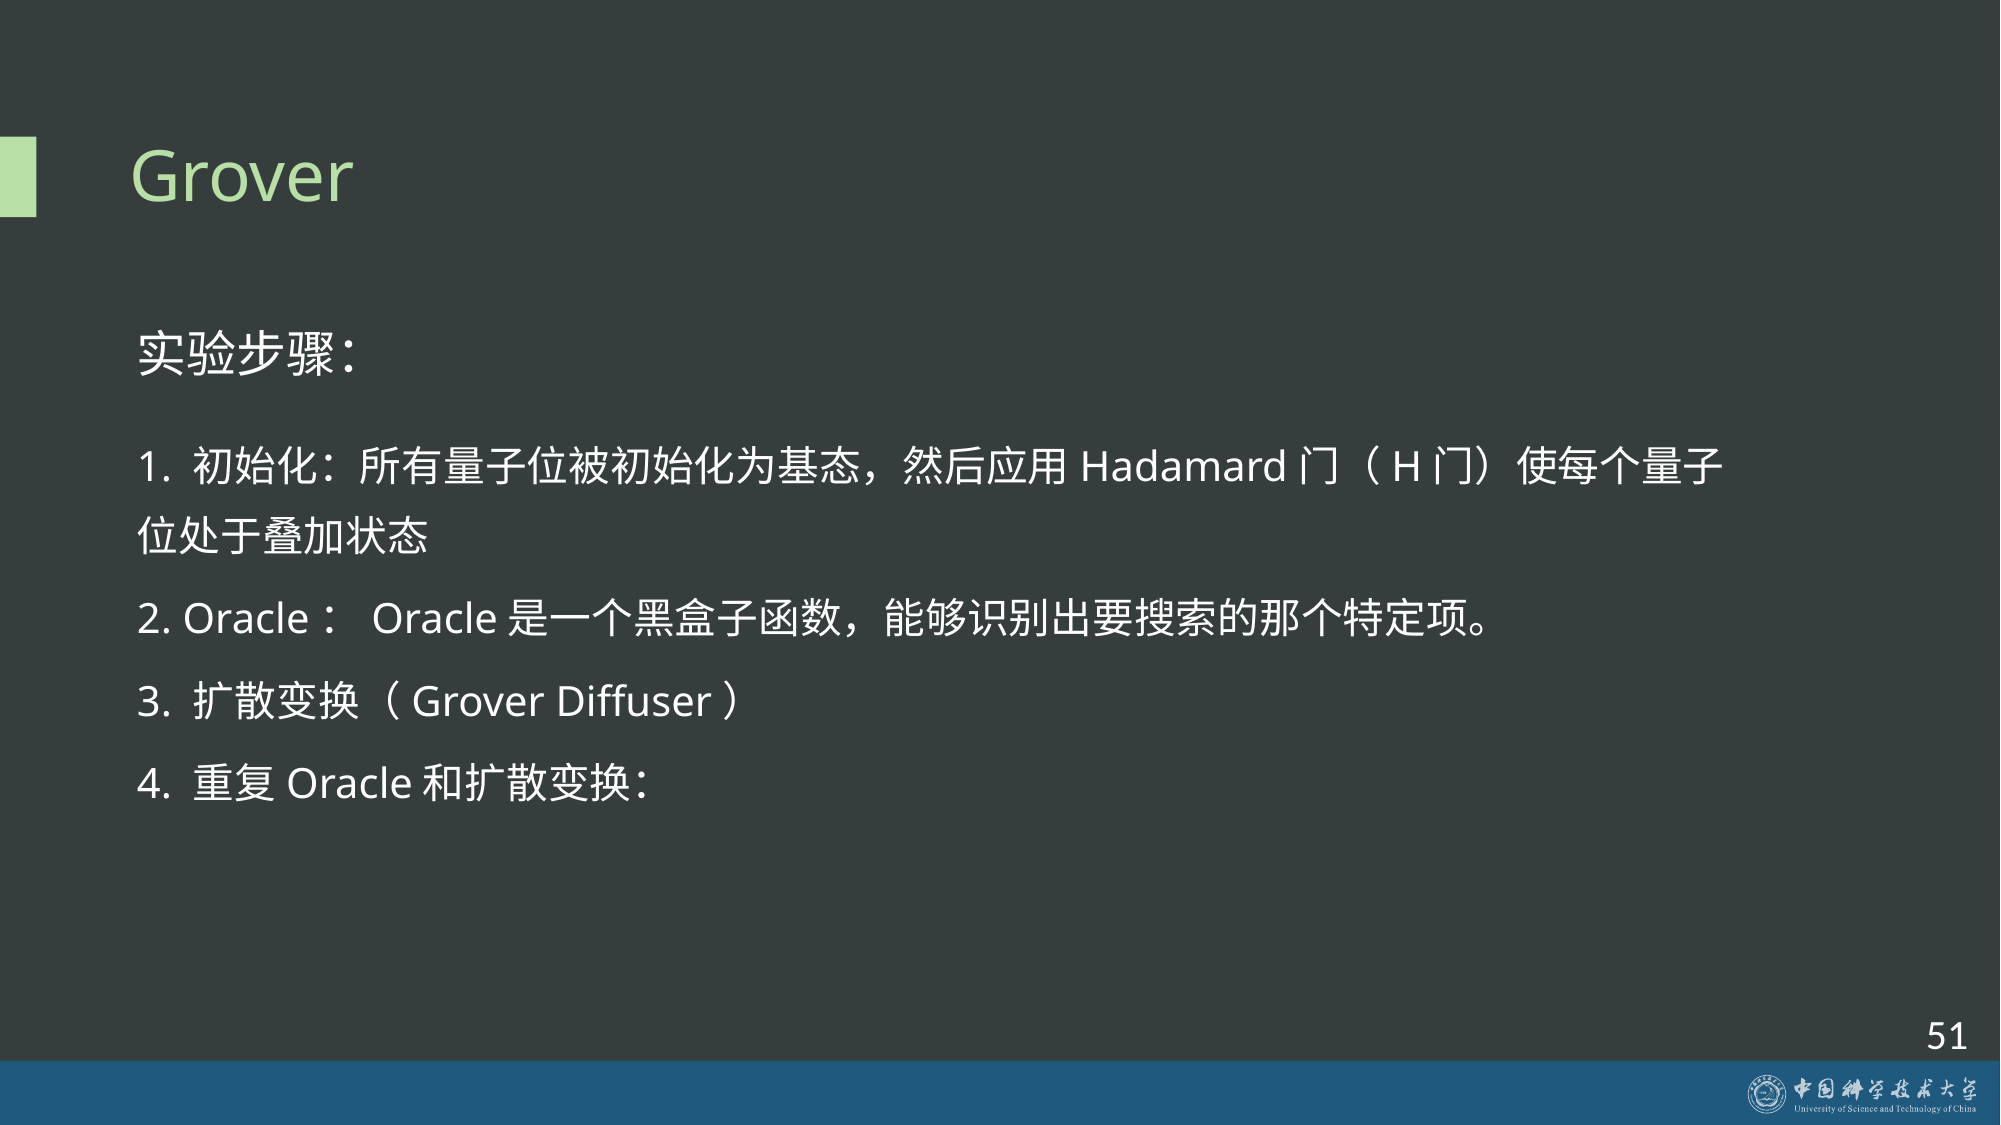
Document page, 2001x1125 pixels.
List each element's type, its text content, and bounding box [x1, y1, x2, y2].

list 实验步骤： 1. 初始化：所有量子位被初始化为基态，然后应用Hadamard门（H门）使每个量子位处于叠加状态 2. Oracle：Oracle是一个黑盒子函数，能够识别出要搜索的那个特定项。 3. 扩散变换（Grover Diffuser） 4. 重复Oracle和扩散变换： [114, 224, 1767, 946]
title Grover [114, 76, 1886, 224]
text_box 51 [1911, 1000, 2000, 1066]
